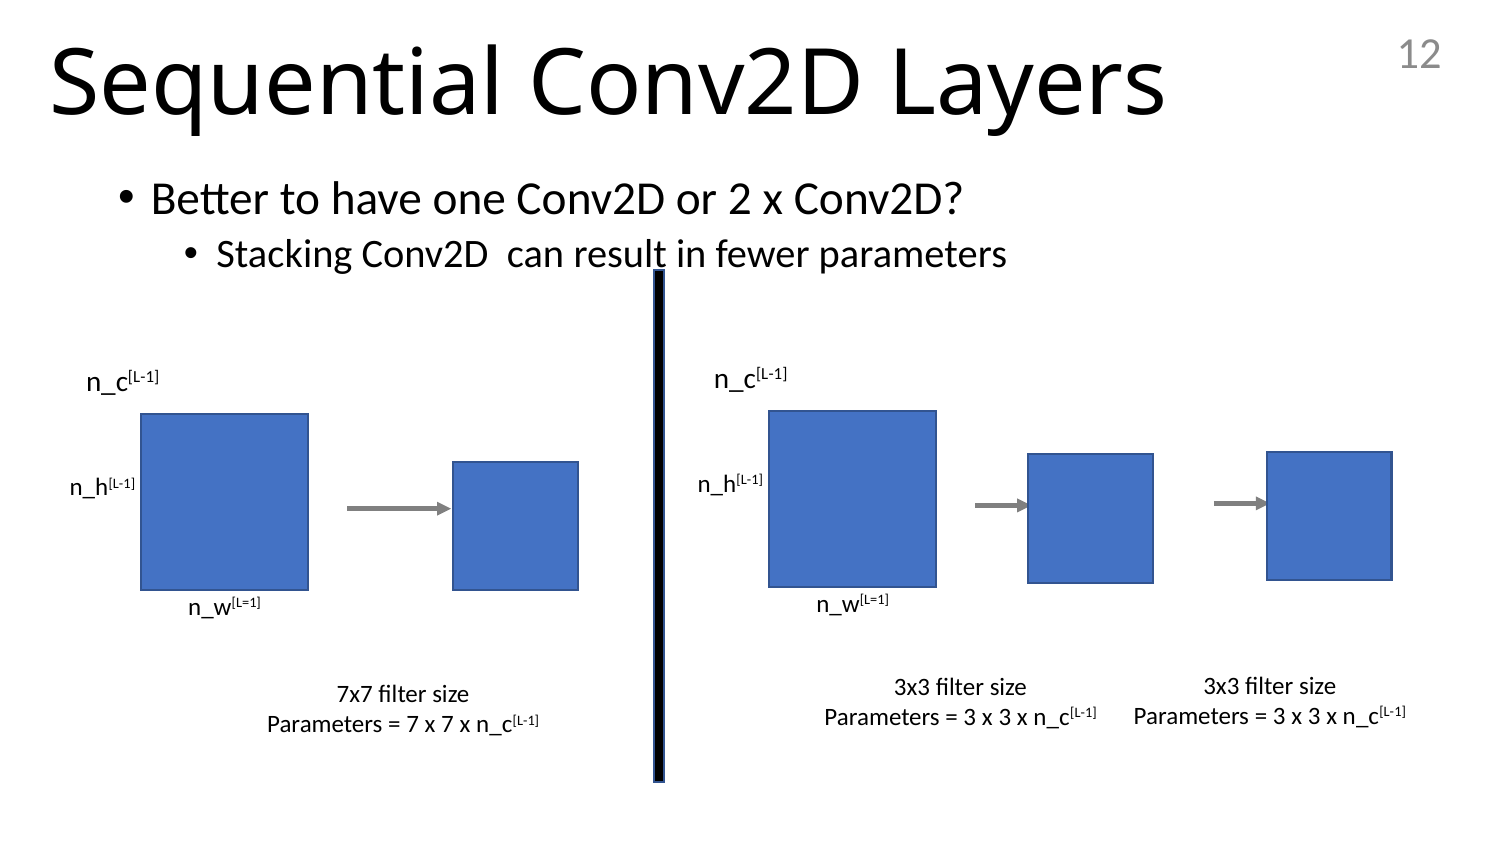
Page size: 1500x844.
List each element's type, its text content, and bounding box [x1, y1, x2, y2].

text_box [140, 413, 309, 591]
text_box [452, 461, 579, 591]
text_box n_w[L=1] [791, 580, 914, 624]
text_box 3x3 filter size Parameters = 3 x 3 x n_c[L-1] [1100, 639, 1440, 760]
slide_number 12 [1119, 28, 1457, 74]
list Better to have one Conv2D or 2 x Conv2D? Stacking Conv2D can result in fewer parameters [103, 166, 1397, 285]
text_box 7x7 filter size Parameters = 7 x 7 x n_c[L-1] [233, 647, 573, 768]
text_box n_c[L-1] [689, 354, 812, 399]
text_box n_h[L-1] [668, 460, 793, 504]
text_box [1266, 451, 1393, 581]
text_box n_h[L-1] [40, 463, 165, 508]
title Sequential Conv2D Layers [34, 3, 1329, 167]
text_box n_w[L=1] [163, 583, 286, 628]
text_box n_c[L-1] [61, 357, 184, 402]
text_box [768, 410, 937, 588]
text_box [653, 269, 665, 783]
text_box 3x3 filter size Parameters = 3 x 3 x n_c[L-1] [791, 640, 1130, 761]
text_box [1027, 453, 1154, 584]
